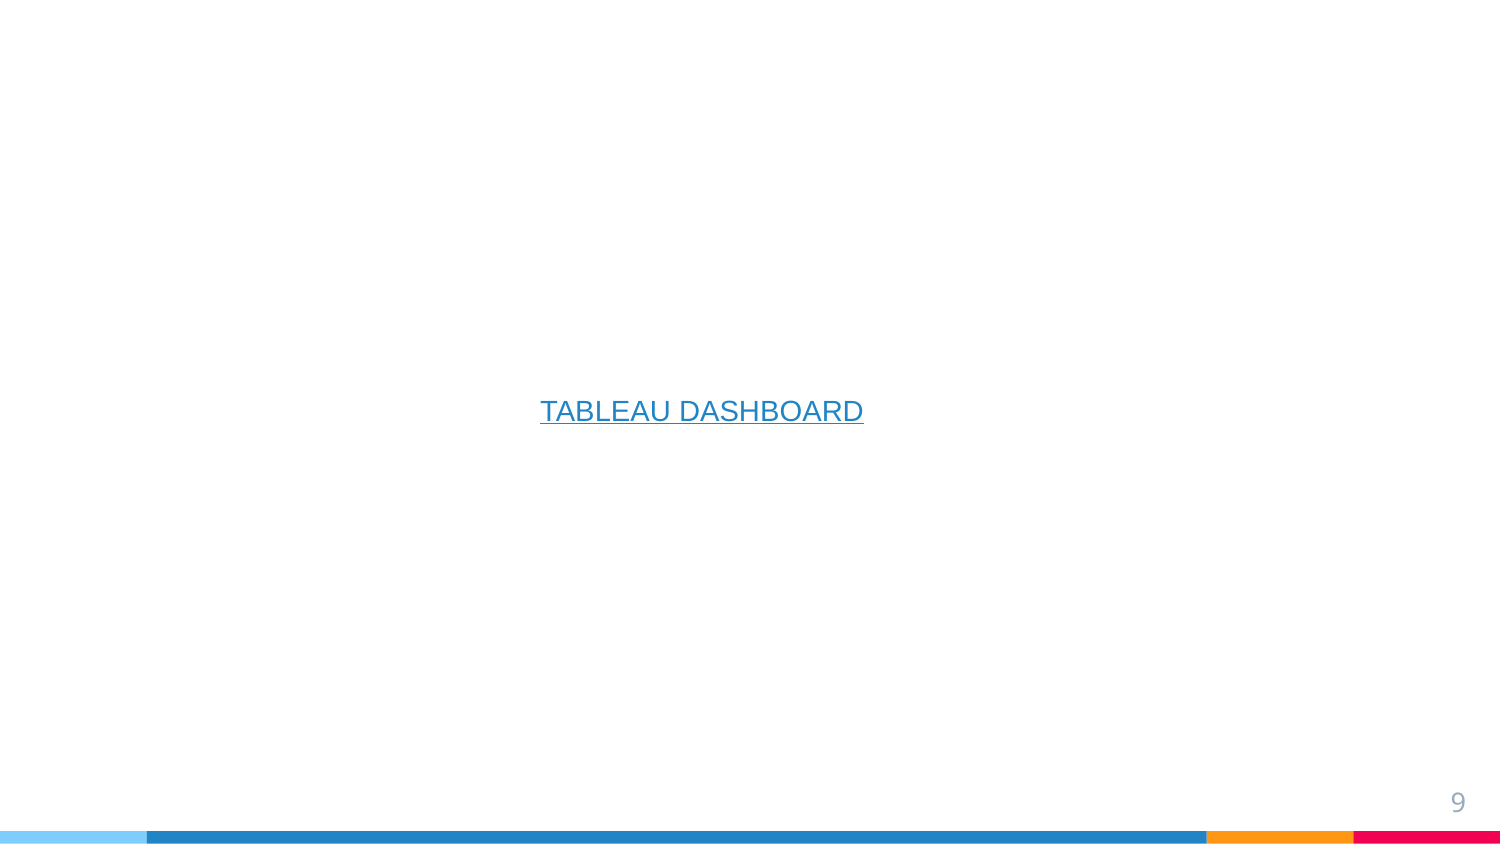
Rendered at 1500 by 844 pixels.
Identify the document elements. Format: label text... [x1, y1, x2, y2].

text_box TABLEAU DASHBOARD [524, 384, 975, 435]
slide_number 9 [1391, 770, 1482, 822]
